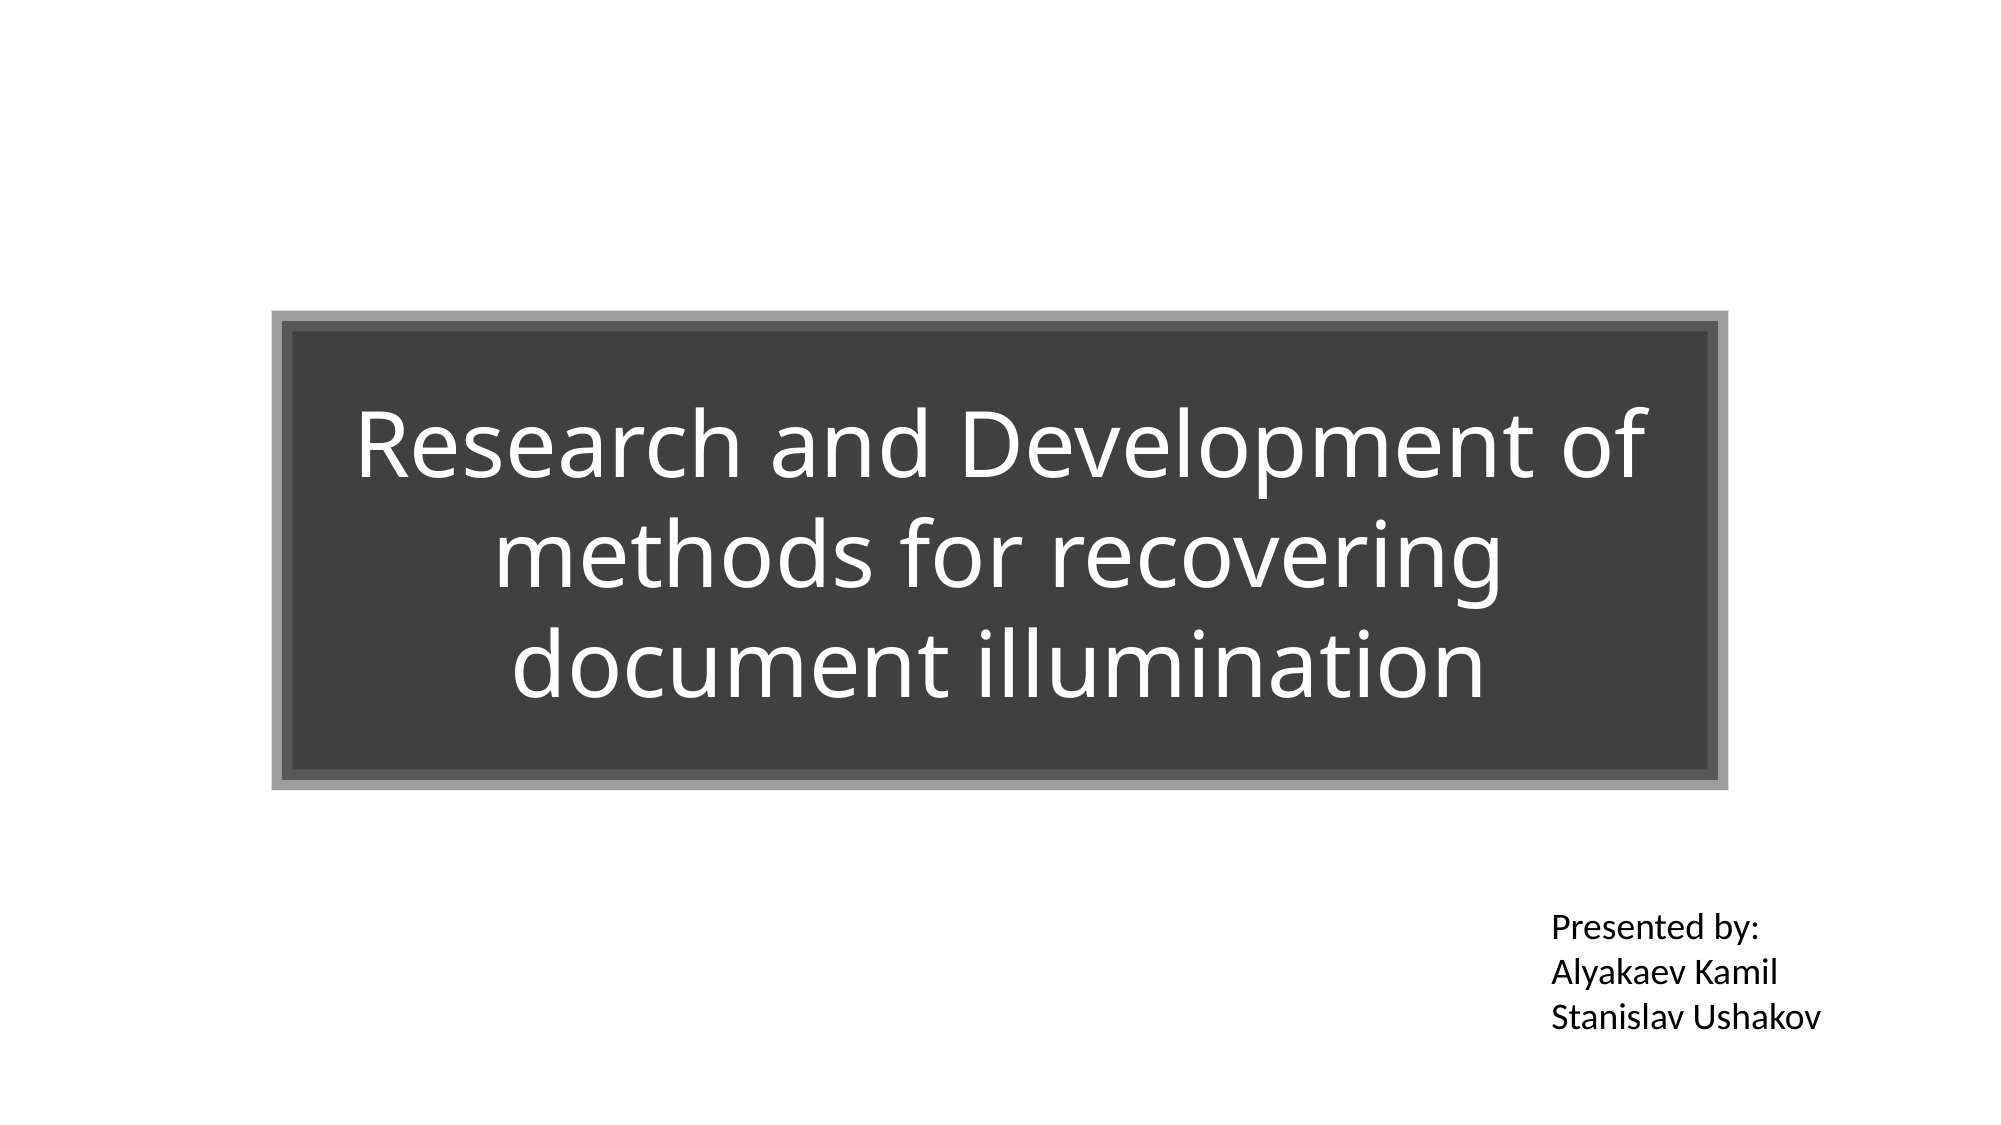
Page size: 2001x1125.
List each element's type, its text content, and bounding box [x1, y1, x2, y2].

text_box Presented by: Alyakaev Kamil Stanislav Ushakov [1536, 894, 1964, 1045]
text_box Research and Development of methods for recovering document illumination [281, 320, 1719, 781]
